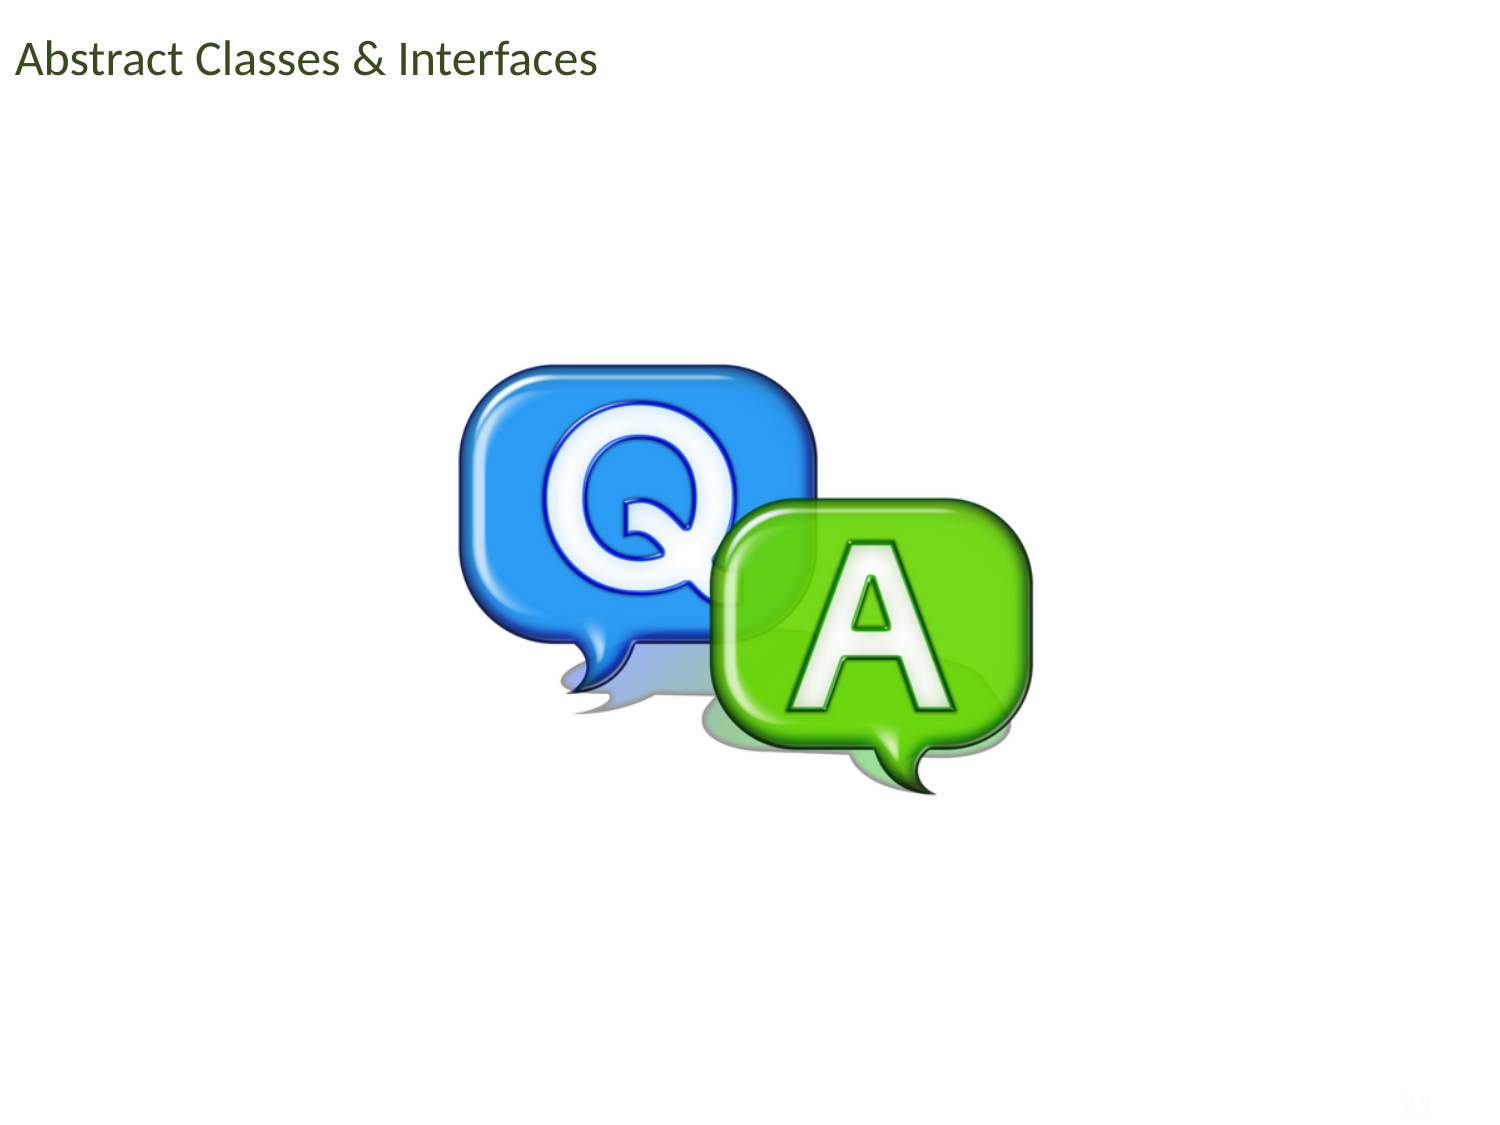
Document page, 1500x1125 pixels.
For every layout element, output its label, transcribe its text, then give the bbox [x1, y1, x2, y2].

text_box Abstract Classes & Interfaces [0, 21, 1433, 89]
picture [445, 351, 1047, 803]
